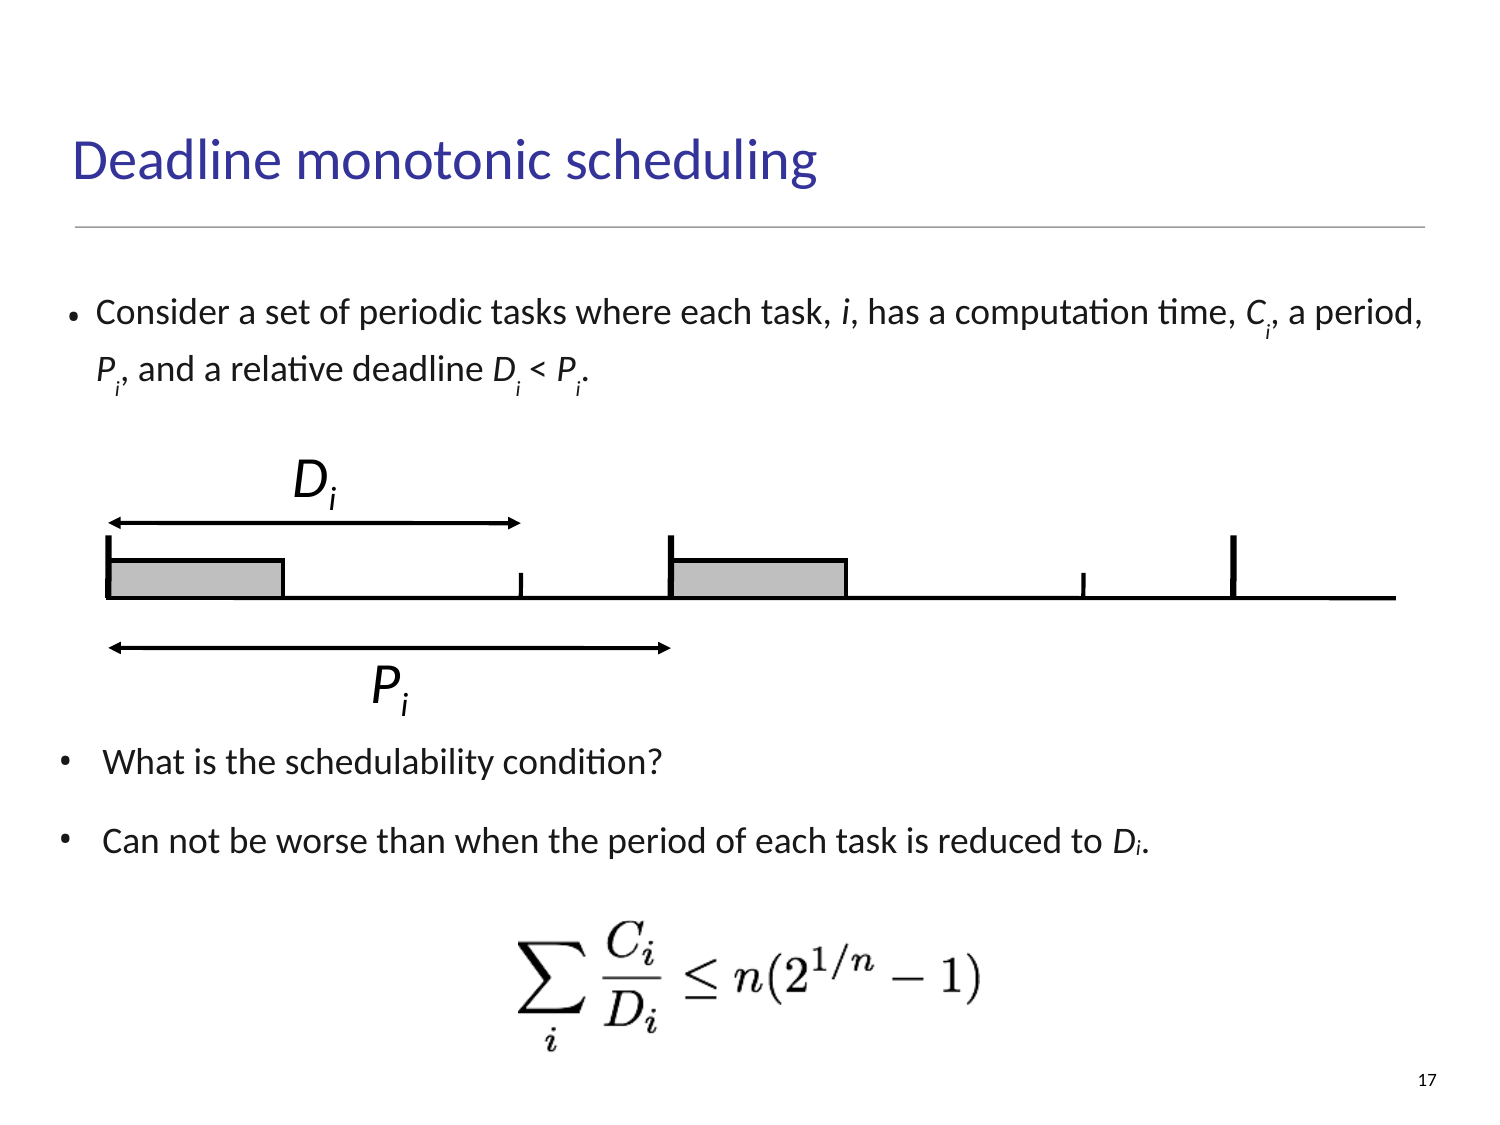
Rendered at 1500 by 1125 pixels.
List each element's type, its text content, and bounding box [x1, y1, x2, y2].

text_box What is the schedulability condition? Can not be worse than when the period of each task is reduced to Di. [58, 737, 1440, 890]
text_box Pi [370, 644, 409, 723]
text_box [671, 560, 846, 598]
text_box [108, 516, 521, 530]
picture [518, 920, 980, 1053]
text_box [409, 641, 671, 655]
text_box Di [292, 438, 337, 517]
text_box [109, 560, 284, 598]
list Consider a set of periodic tasks where each task, i, has a computation time, Ci, a period, Pi, and a relative deadline Di < Pi. [59, 280, 1443, 434]
text_box 17 [1416, 1060, 1452, 1096]
text_box [108, 641, 370, 655]
title Deadline monotonic scheduling [66, 36, 1436, 199]
